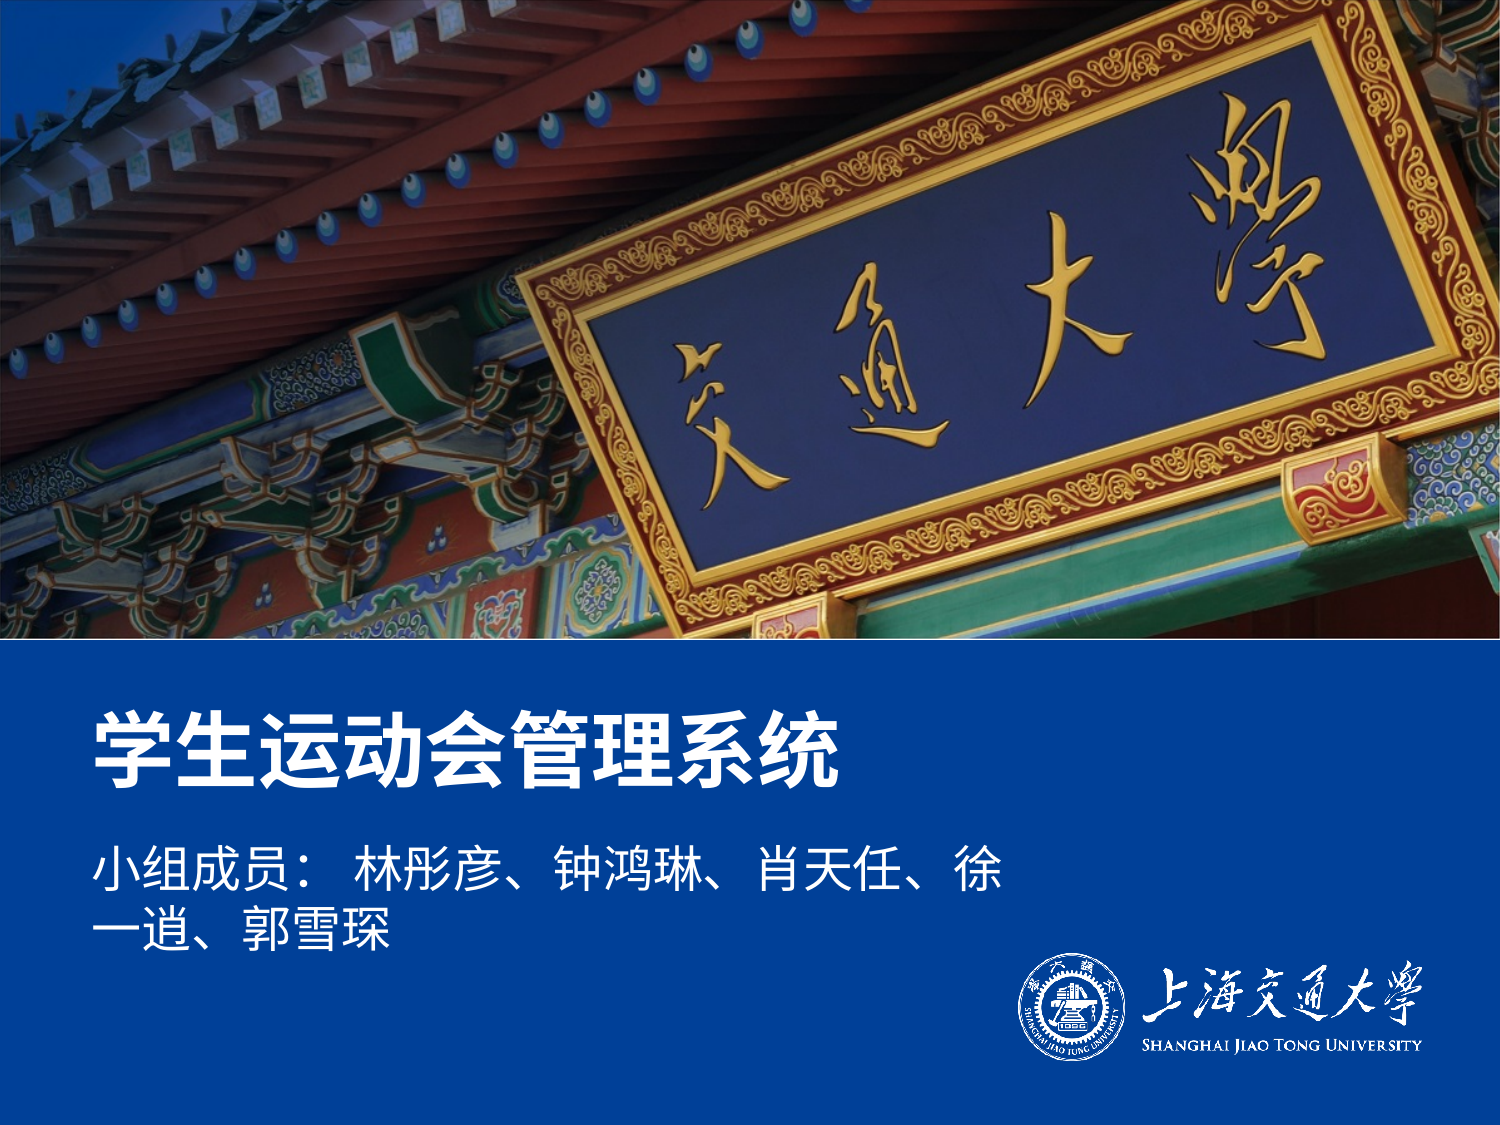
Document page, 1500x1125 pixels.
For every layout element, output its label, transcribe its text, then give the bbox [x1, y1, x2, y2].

picture [1018, 953, 1422, 1061]
subtitle 小组成员： 林彤彦、钟鸿琳、肖天任、徐一逍、郭雪琛 [76, 858, 1032, 936]
picture [0, 0, 1500, 639]
title 学生运动会管理系统 [76, 657, 1443, 840]
